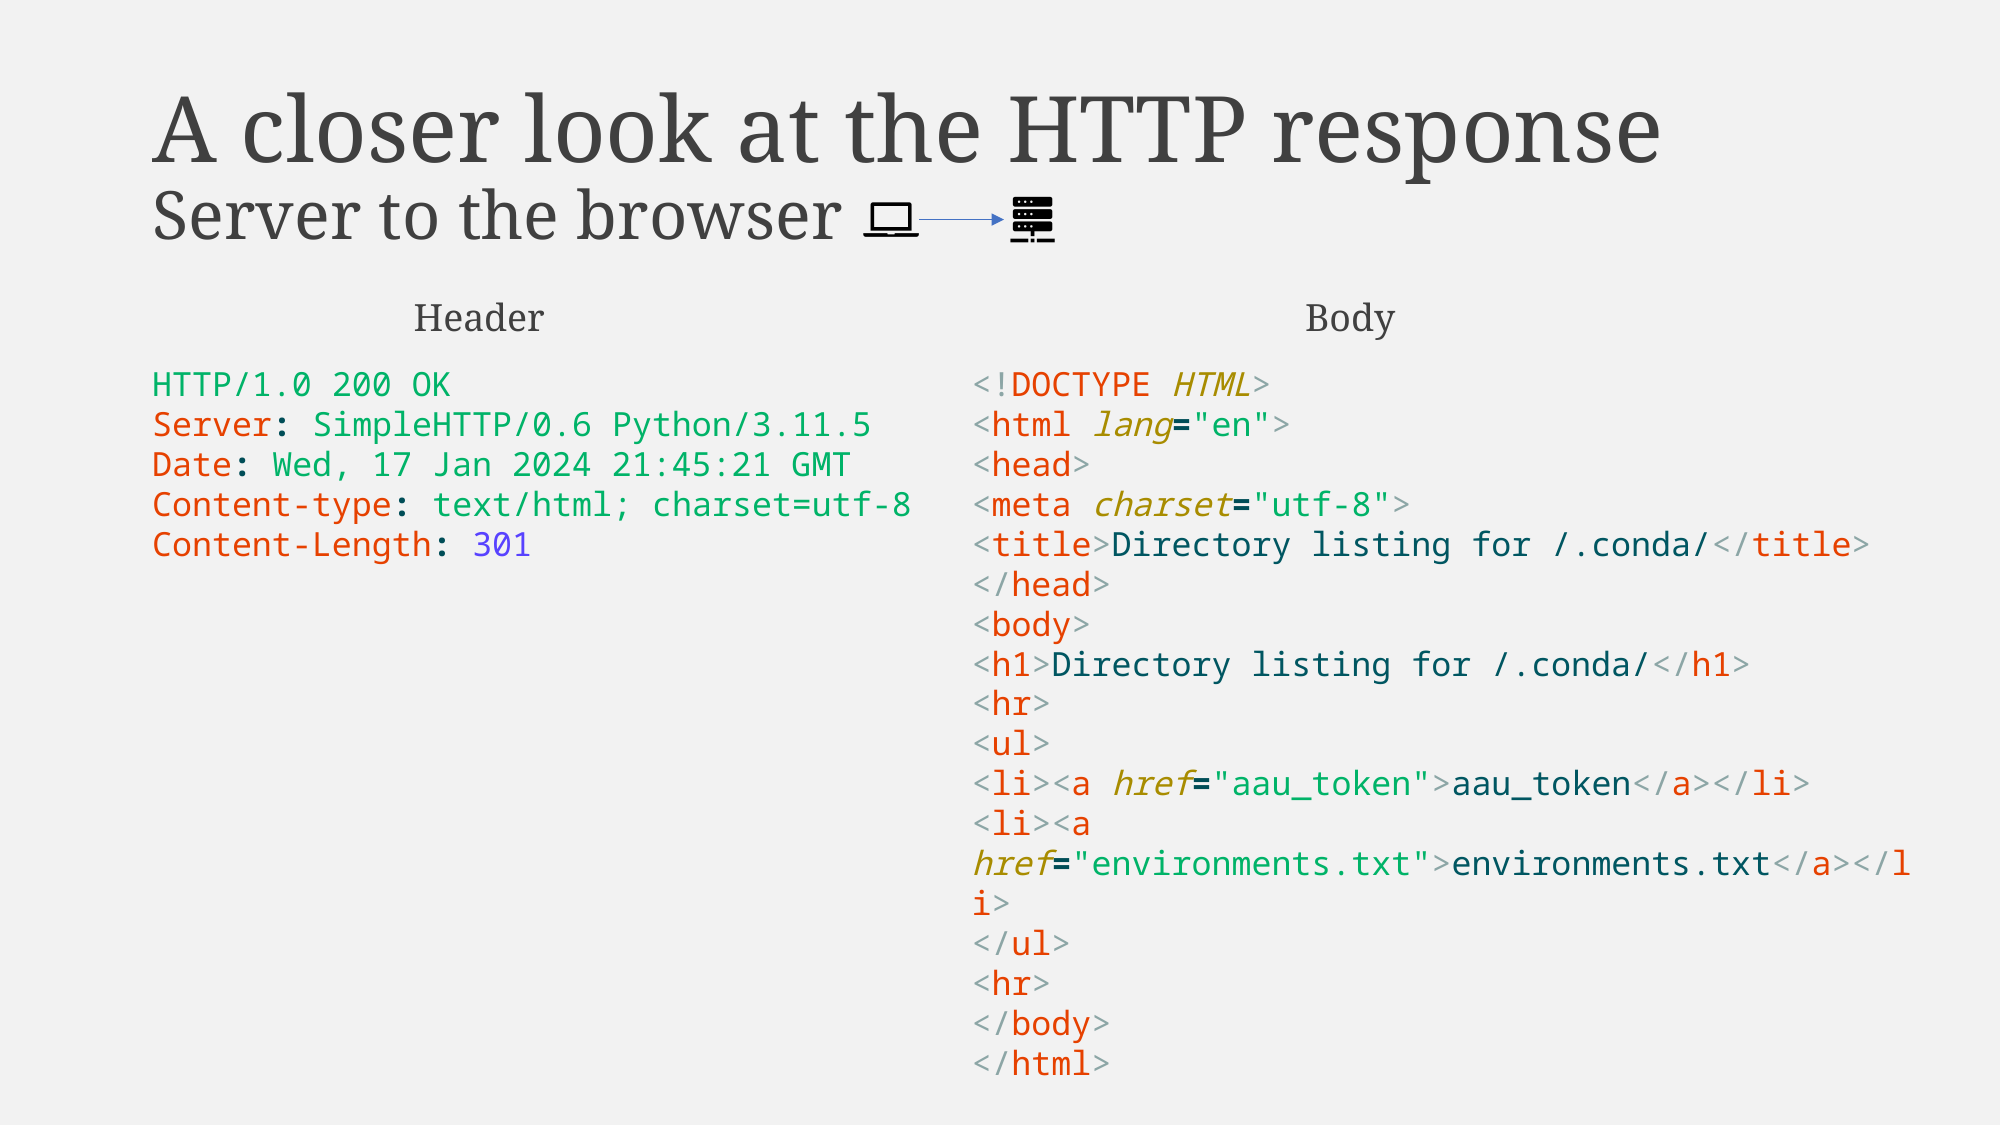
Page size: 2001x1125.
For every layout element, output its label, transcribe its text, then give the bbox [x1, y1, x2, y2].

text_box Body [1290, 286, 1411, 346]
title A closer look at the HTTP response Server to the browser [137, 59, 1863, 278]
text_box Header [398, 286, 560, 346]
text_box HTTP/1.0 200 OK Server: SimpleHTTP/0.6 Python/3.11.5 Date: Wed, 17 Jan 2024 21:45:21 GMT Content-type: text/html; charset=utf-8 Content-Length: 301 [137, 355, 927, 611]
picture [862, 190, 920, 249]
text_box <!DOCTYPE HTML> <html lang="en"> <head> <meta charset="utf-8"> <title>Directory listing for /.conda/</title> </head> <body> <h1>Directory listing for /.conda/</h1> <hr> <ul> <li><a href="aau_token">aau_token</a></li> <li><a href="environments.txt">environments.txt</a></li> </ul> <hr> </body> </html> [956, 355, 1932, 1090]
picture [1003, 190, 1062, 249]
